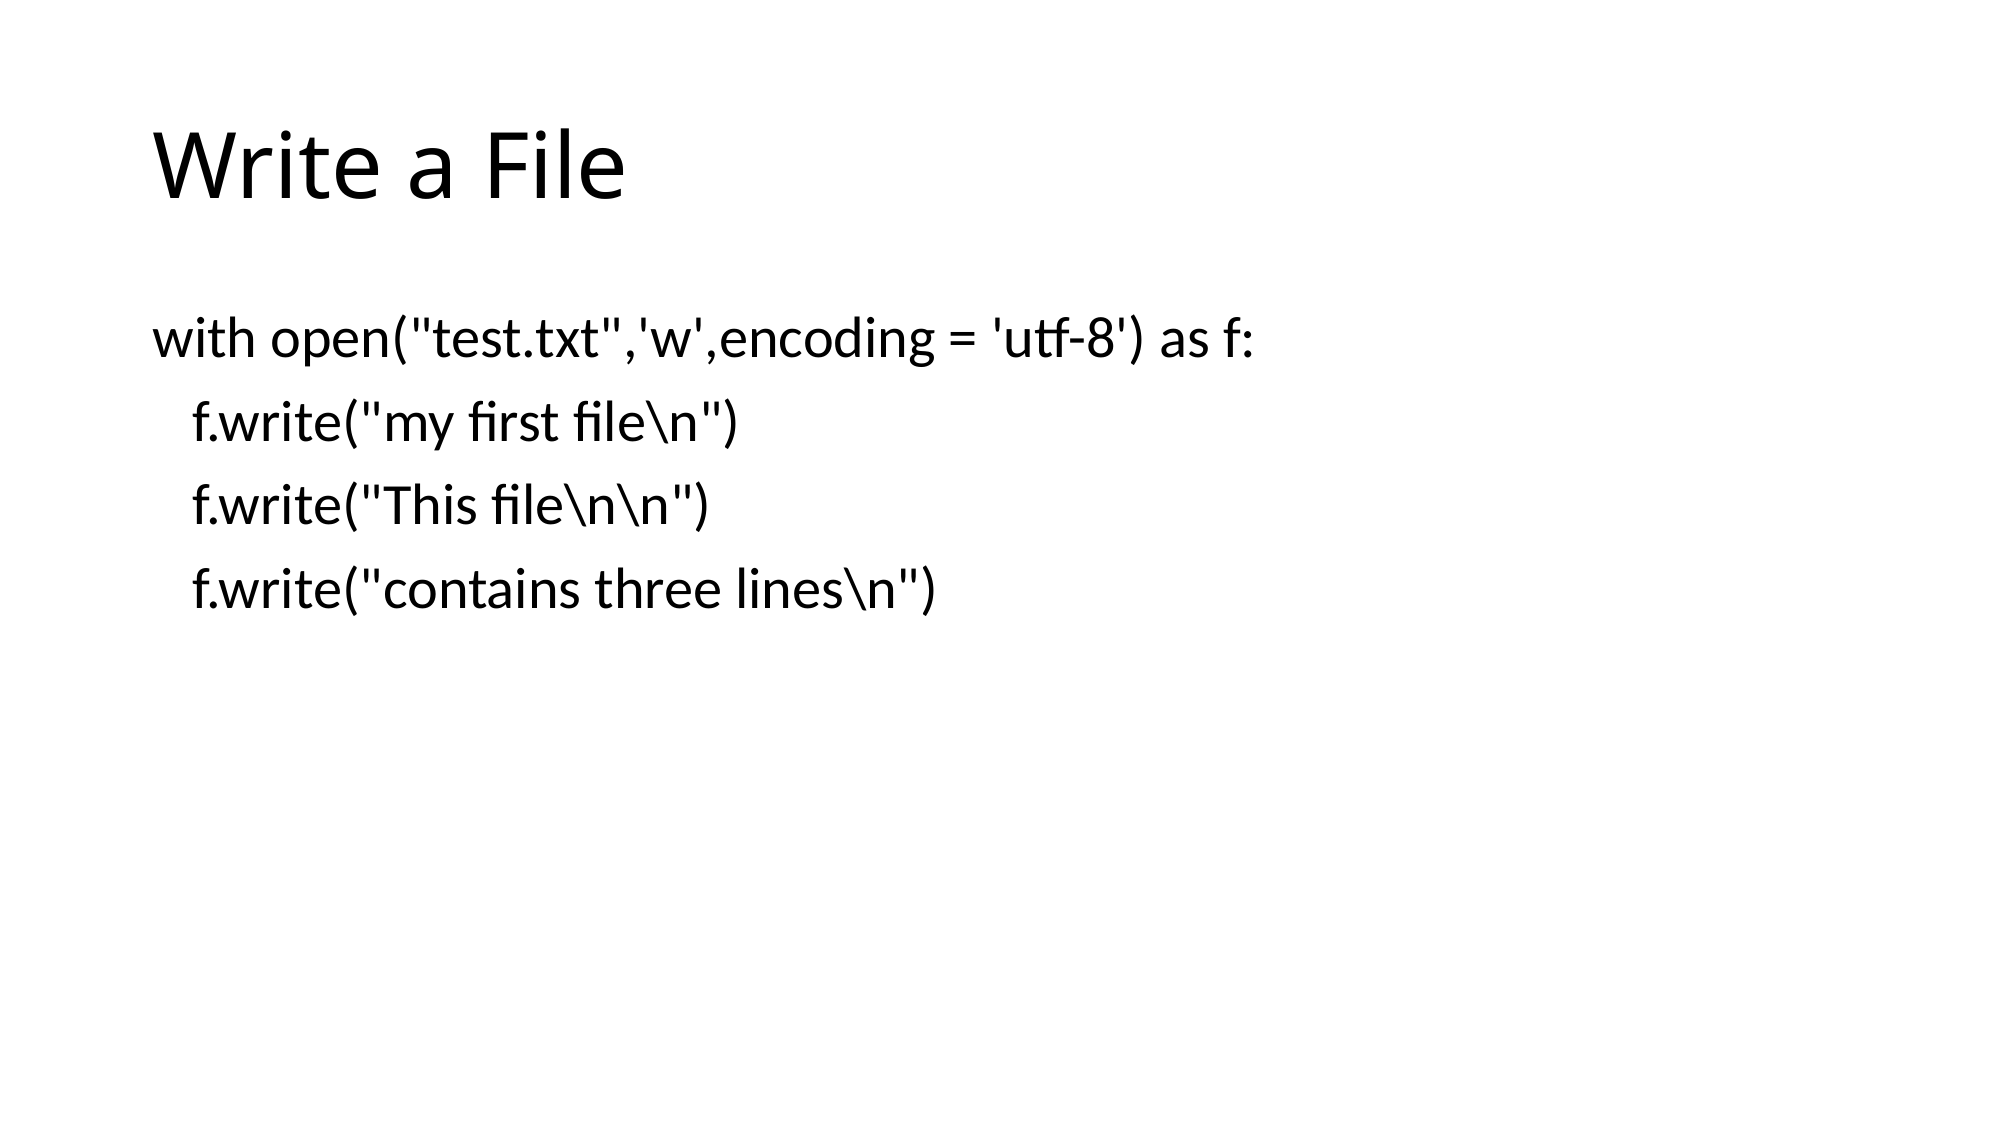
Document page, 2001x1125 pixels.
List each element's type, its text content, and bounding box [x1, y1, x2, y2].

list with open("test.txt",'w',encoding = 'utf-8') as f: f.write("my first file\n") f.write("This file\n\n") f.write("contains three lines\n") [137, 299, 1863, 1014]
title Write a File [137, 59, 1863, 278]
